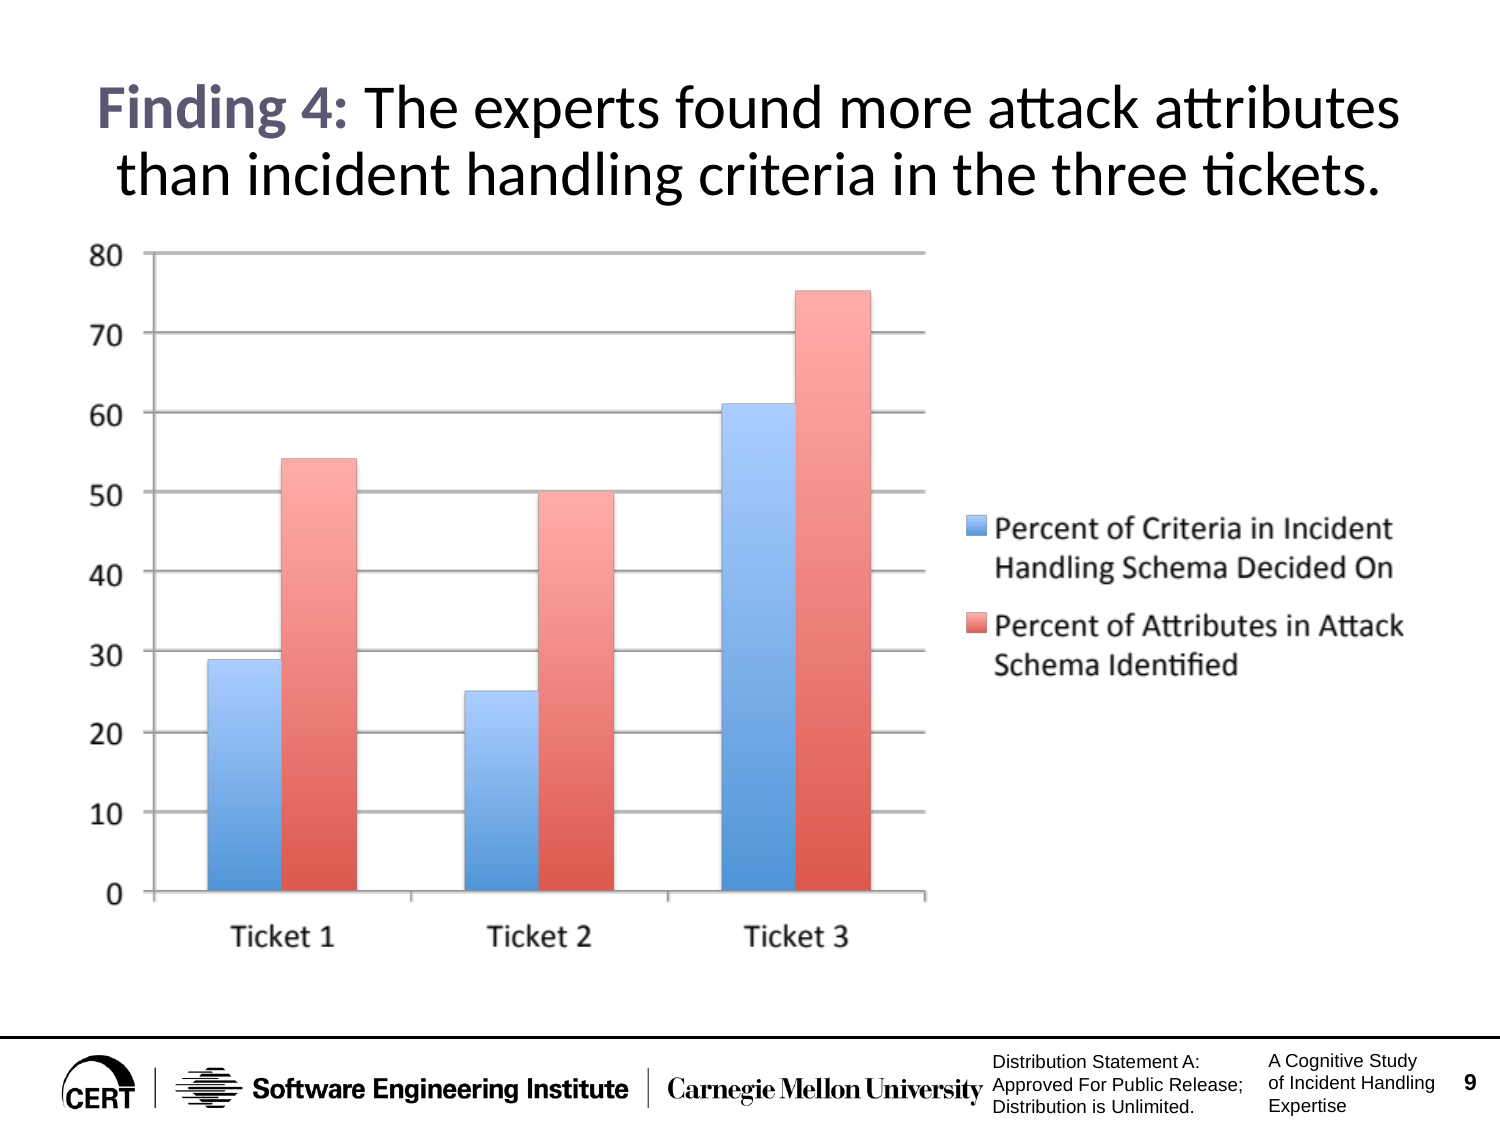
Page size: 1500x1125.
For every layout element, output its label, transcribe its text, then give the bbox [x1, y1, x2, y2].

picture [51, 1047, 995, 1114]
picture [74, 222, 1426, 967]
title Finding 4: The experts found more attack attributes than incident handling criteria in the three tickets. [75, 66, 1425, 222]
